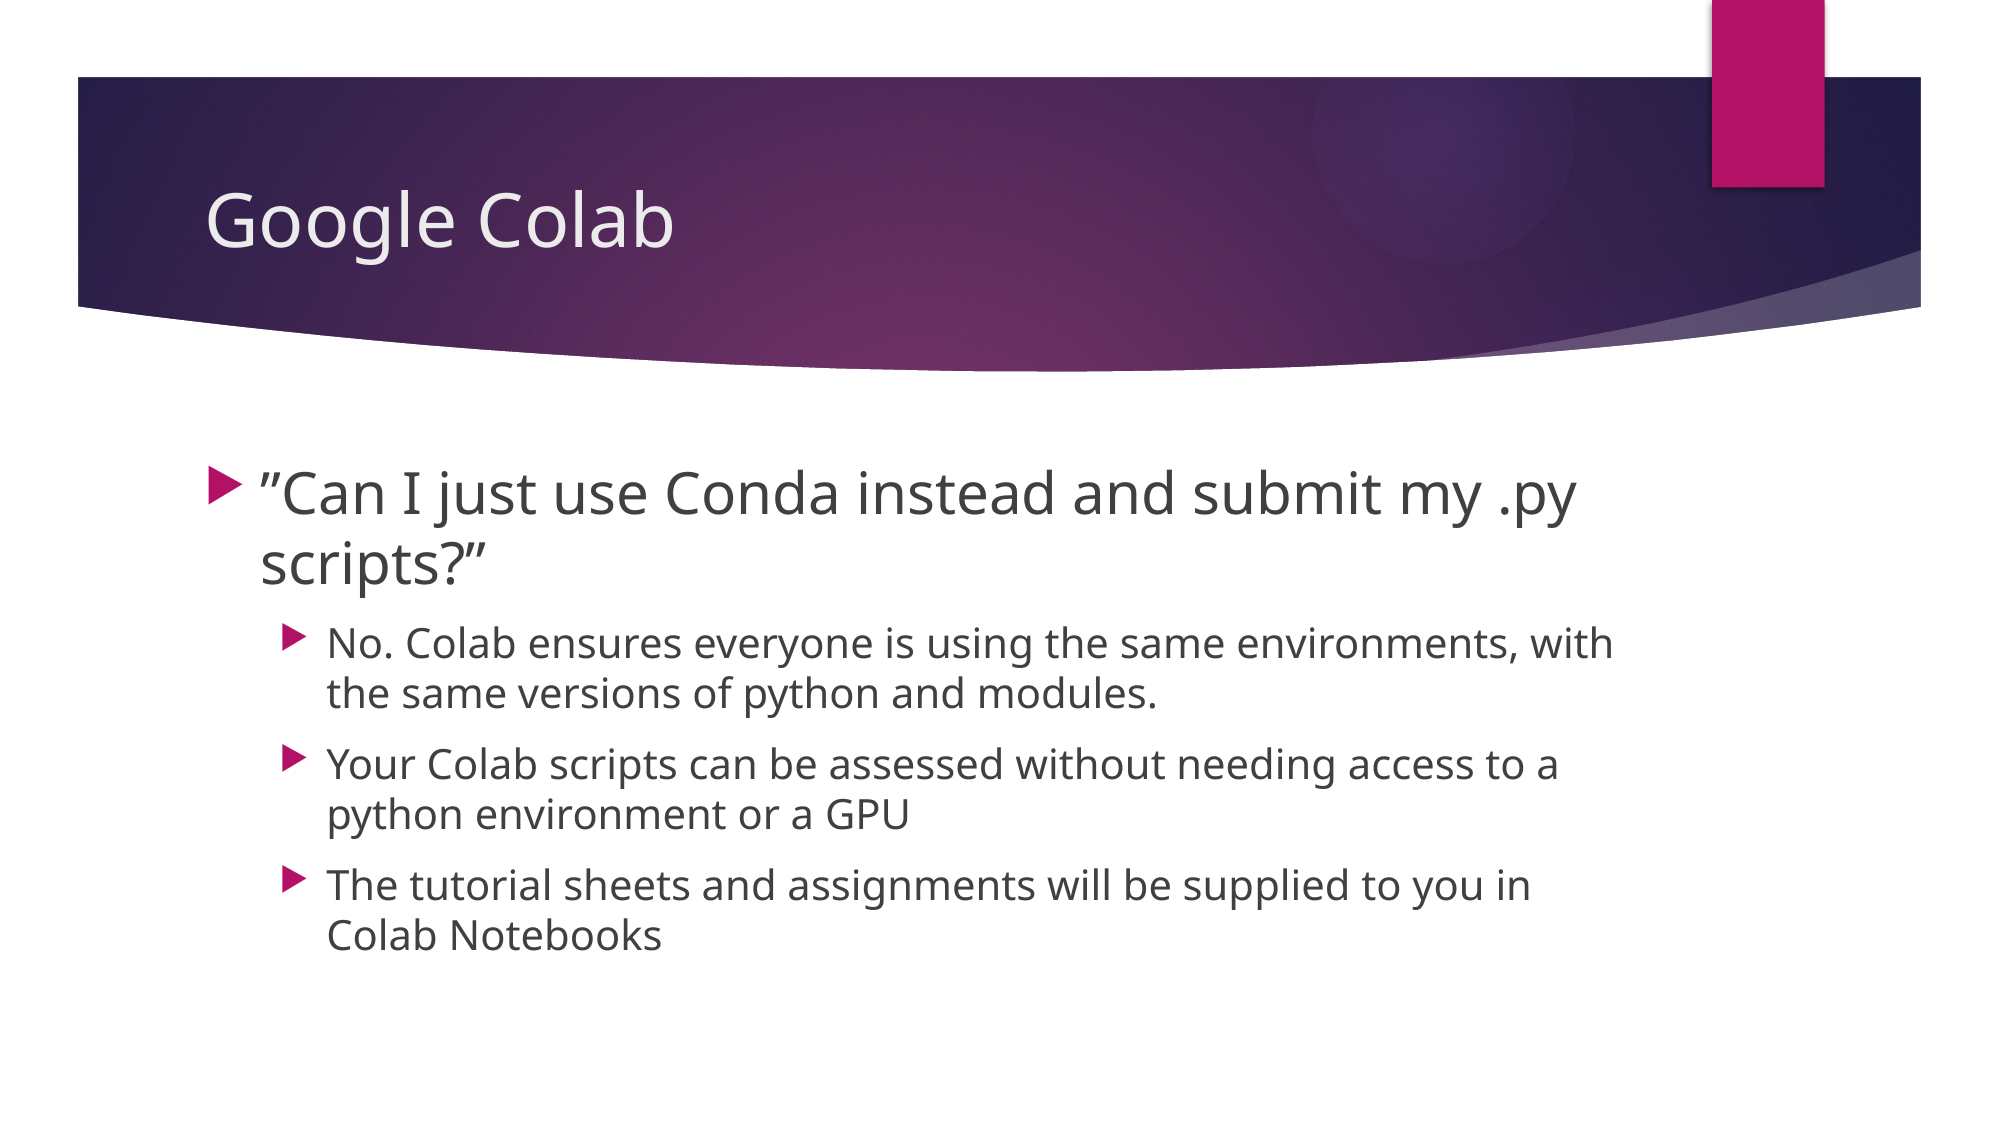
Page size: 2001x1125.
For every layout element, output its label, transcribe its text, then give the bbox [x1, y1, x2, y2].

list ”Can I just use Conda instead and submit my .py scripts?” No. Colab ensures everyone is using the same environments, with the same versions of python and modules. Your Colab scripts can be assessed without needing access to a python environment or a GPU The tutorial sheets and assignments will be supplied to you in Colab Notebooks [189, 427, 1638, 988]
title Google Colab [189, 159, 1627, 276]
